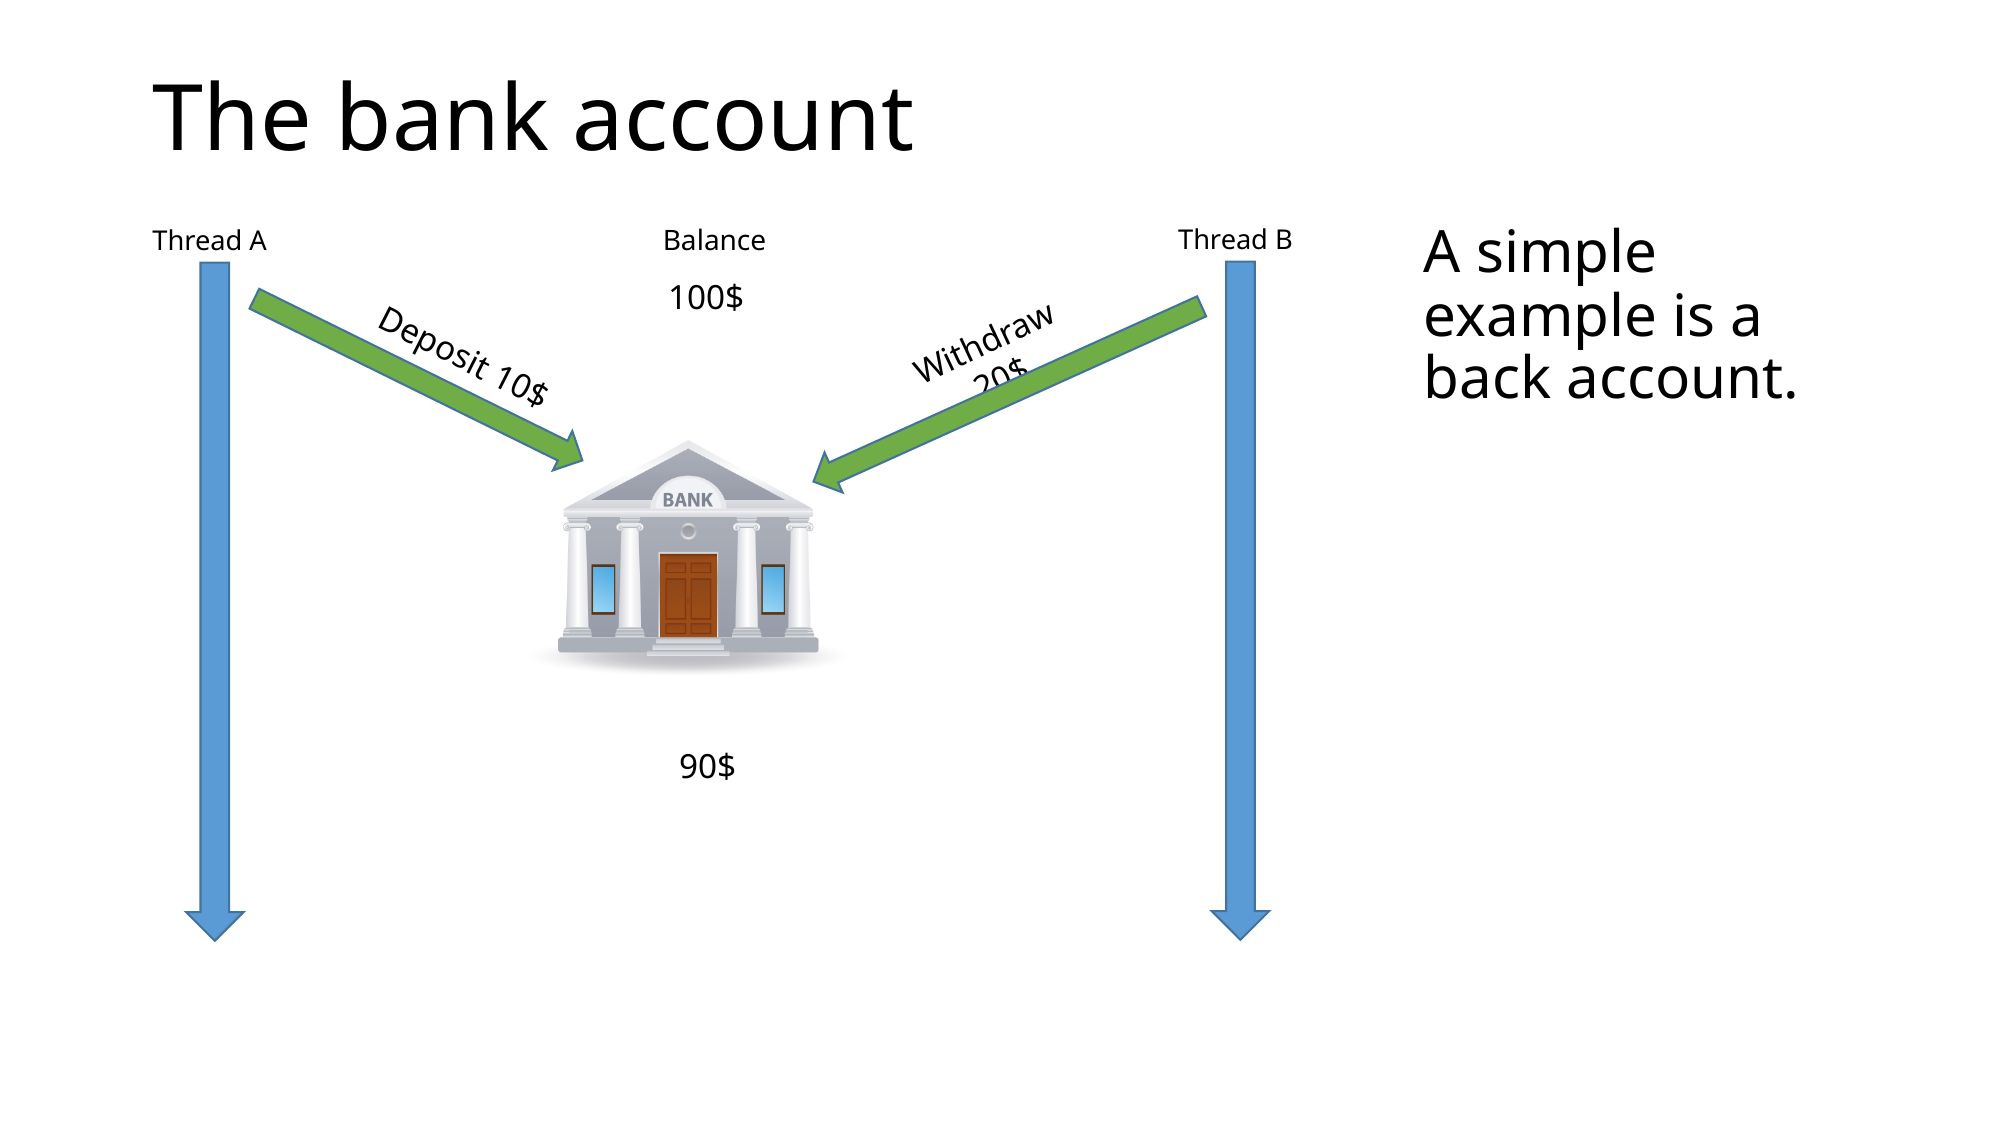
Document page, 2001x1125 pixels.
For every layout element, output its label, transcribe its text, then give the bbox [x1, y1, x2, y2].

text_box [183, 264, 247, 943]
text_box [248, 287, 554, 445]
text_box 90$ [647, 747, 768, 783]
text_box Deposit 10$ [352, 288, 577, 425]
text_box Withdraw 20$ [879, 293, 1106, 425]
text_box 100$ [646, 279, 766, 315]
text_box Balance [647, 214, 806, 264]
list A simple example is a back account. [1409, 215, 1863, 1014]
picture [522, 433, 854, 686]
title The bank account [137, 59, 1863, 182]
text_box Thread B [1163, 214, 1318, 263]
text_box Thread A [137, 215, 293, 264]
text_box [1209, 263, 1272, 942]
text_box [854, 294, 1208, 477]
